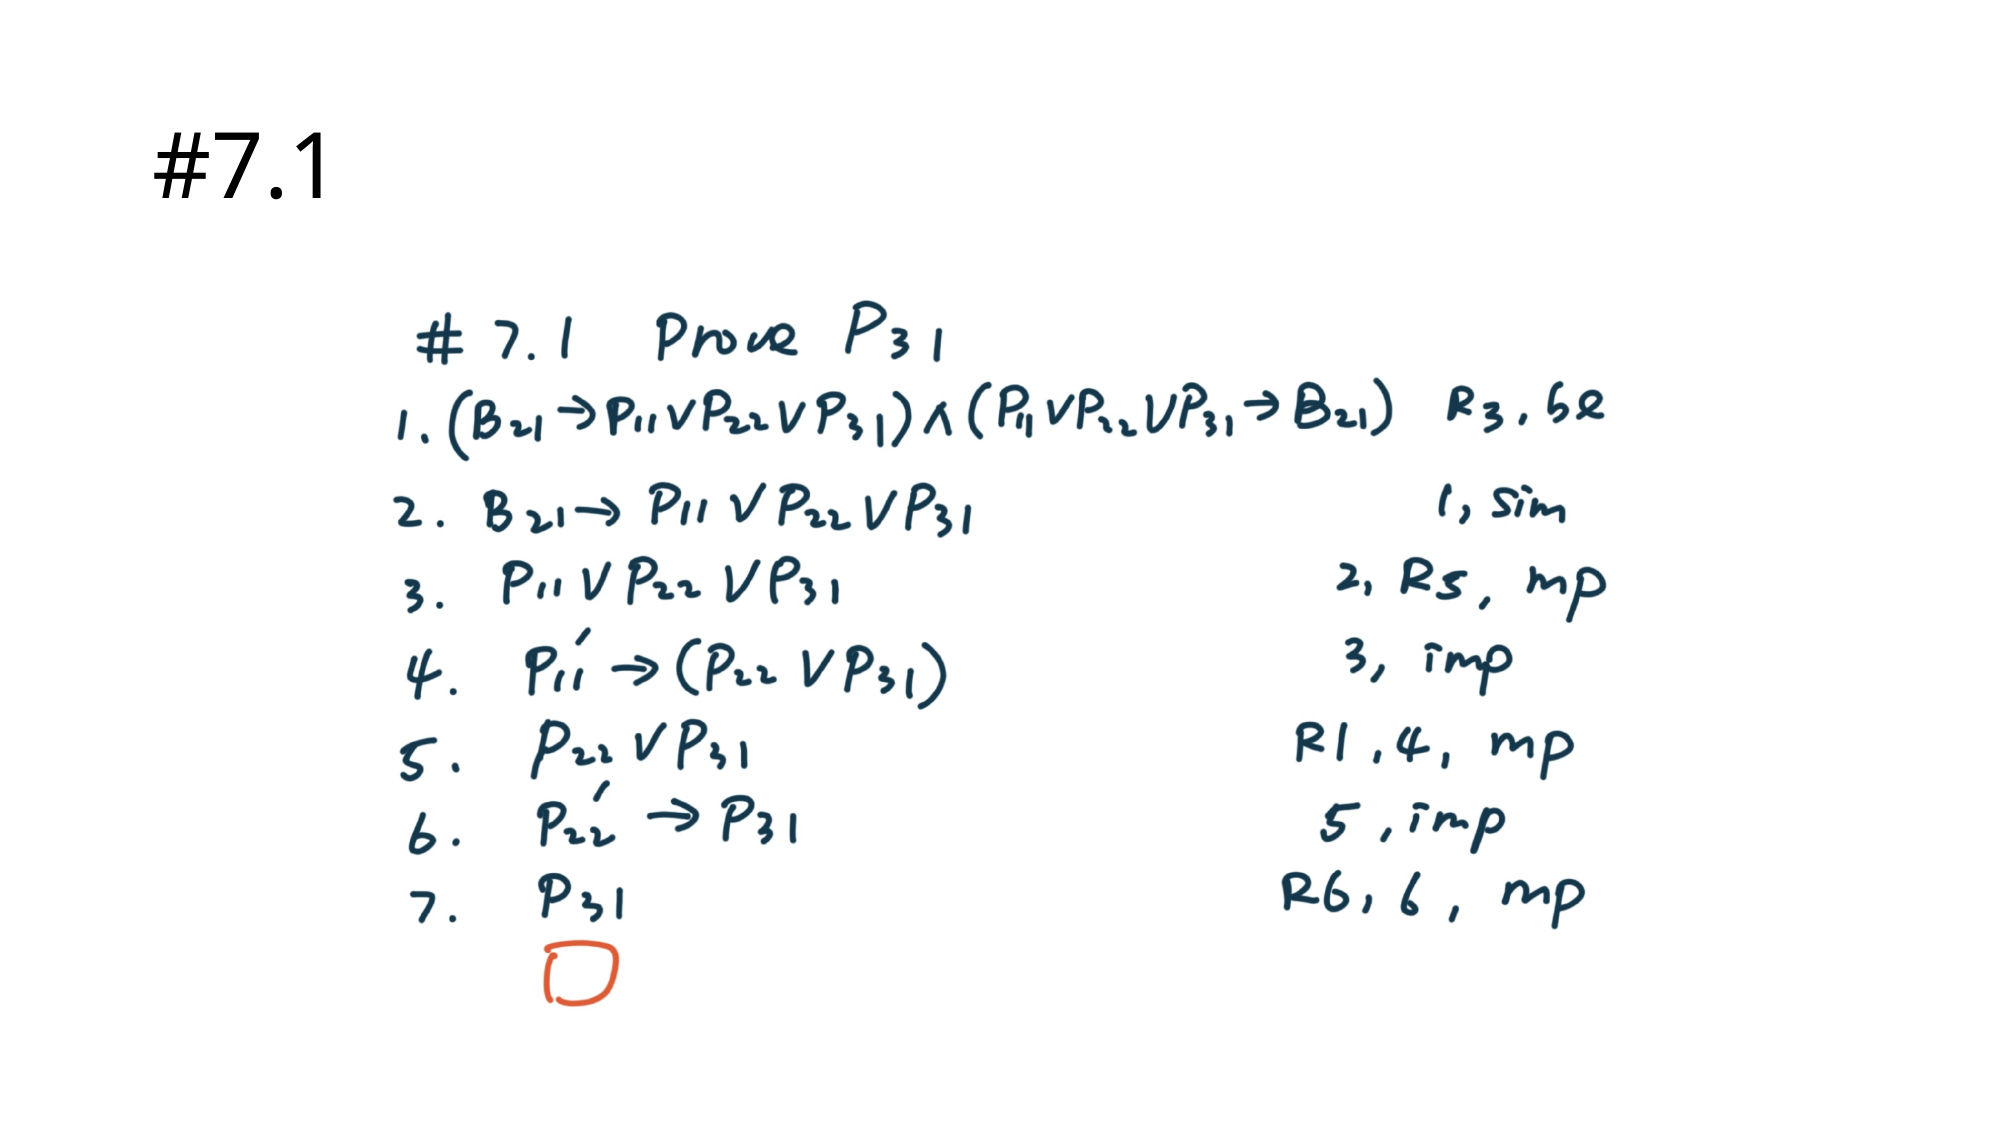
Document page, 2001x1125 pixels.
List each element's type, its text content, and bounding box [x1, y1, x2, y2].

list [351, 299, 1649, 1014]
title #7.1 [137, 59, 1863, 278]
